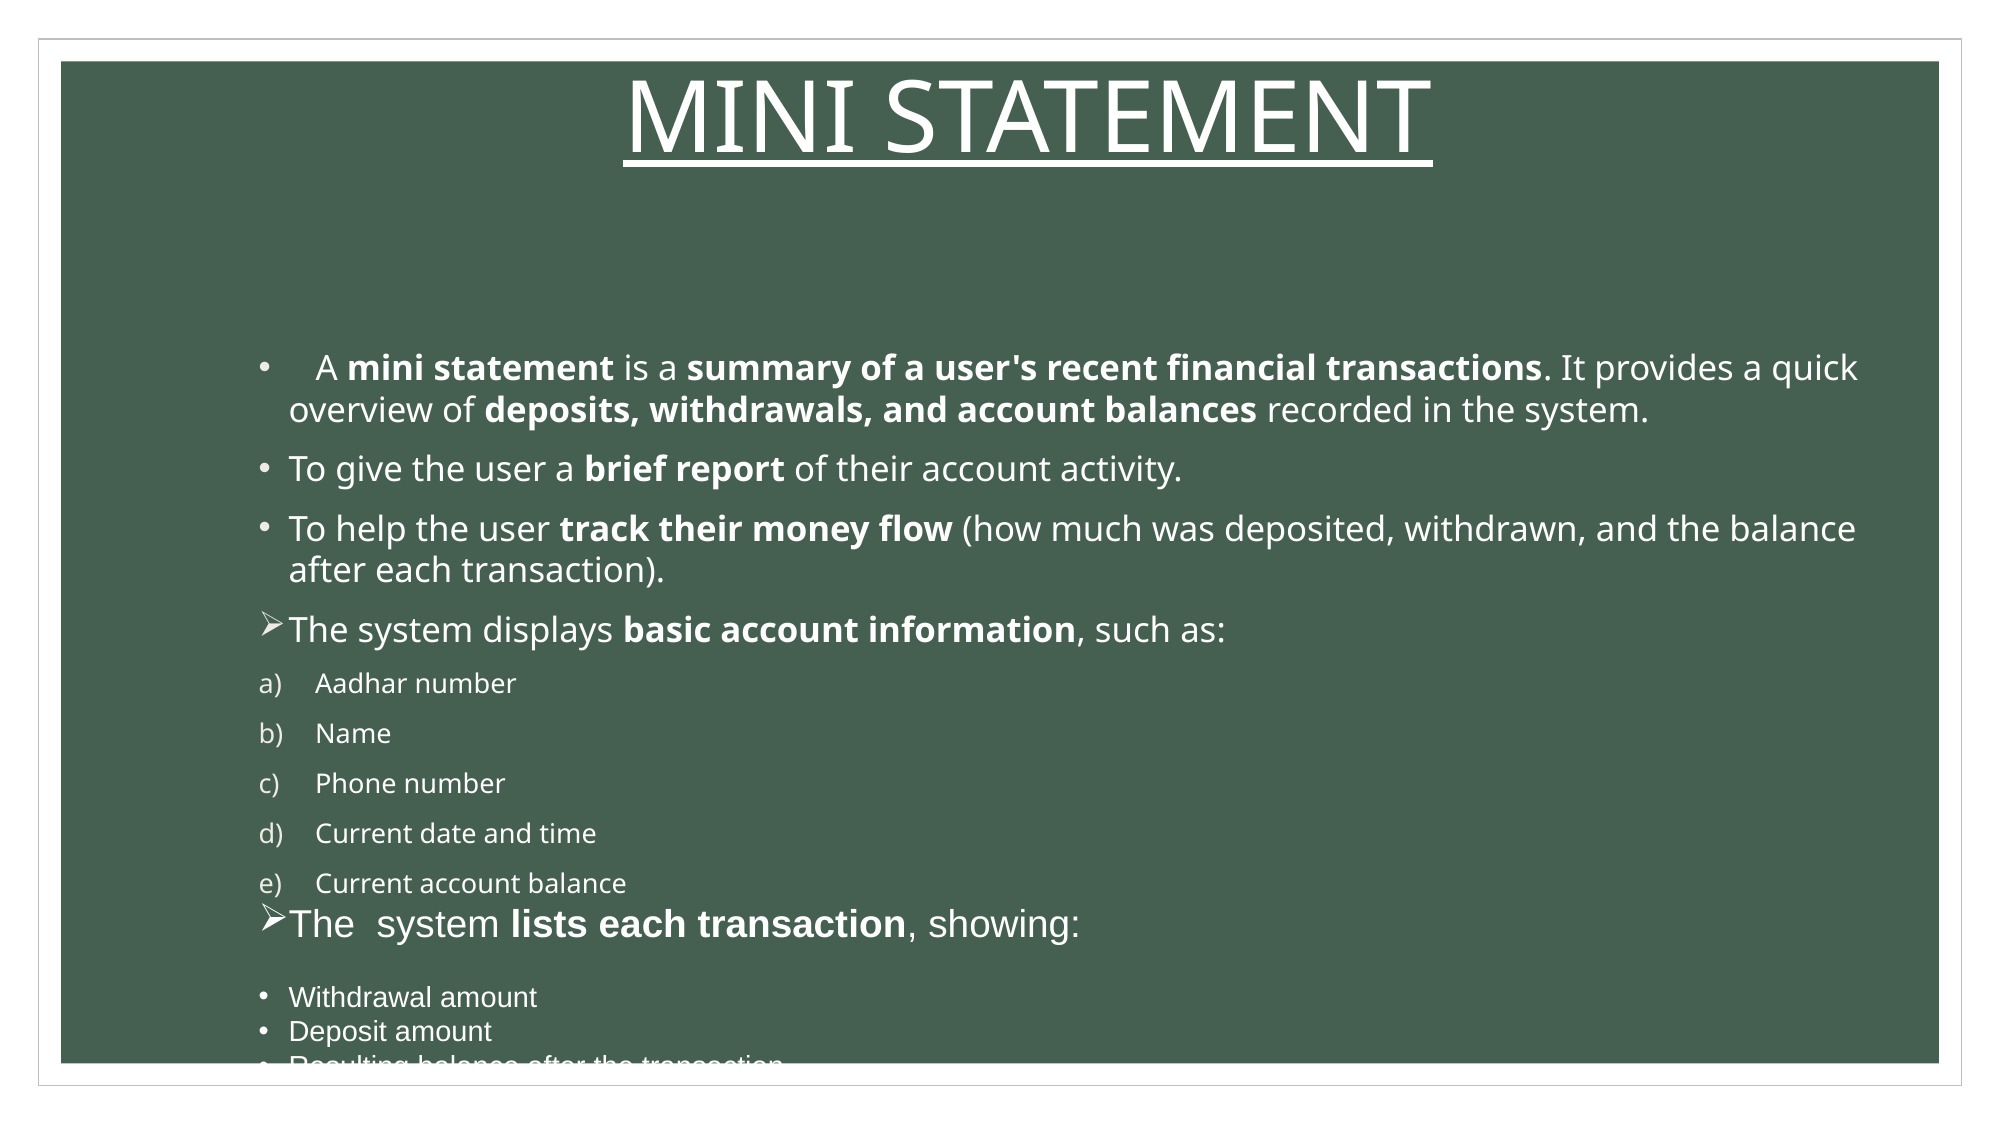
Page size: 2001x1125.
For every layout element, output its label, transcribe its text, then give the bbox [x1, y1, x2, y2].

list A mini statement is a summary of a user's recent financial transactions. It provides a quick overview of deposits, withdrawals, and account balances recorded in the system. To give the user a brief report of their account activity. To help the user track their money flow (how much was deposited, withdrawn, and the balance after each transaction). The system displays basic account information, such as: Aadhar number Name Phone number Current date and time Current account balance The system lists each transaction, showing: Withdrawal amount Deposit amount Resulting balance after the transaction [243, 338, 1887, 1095]
title MINI STATEMENT [243, 30, 1813, 210]
